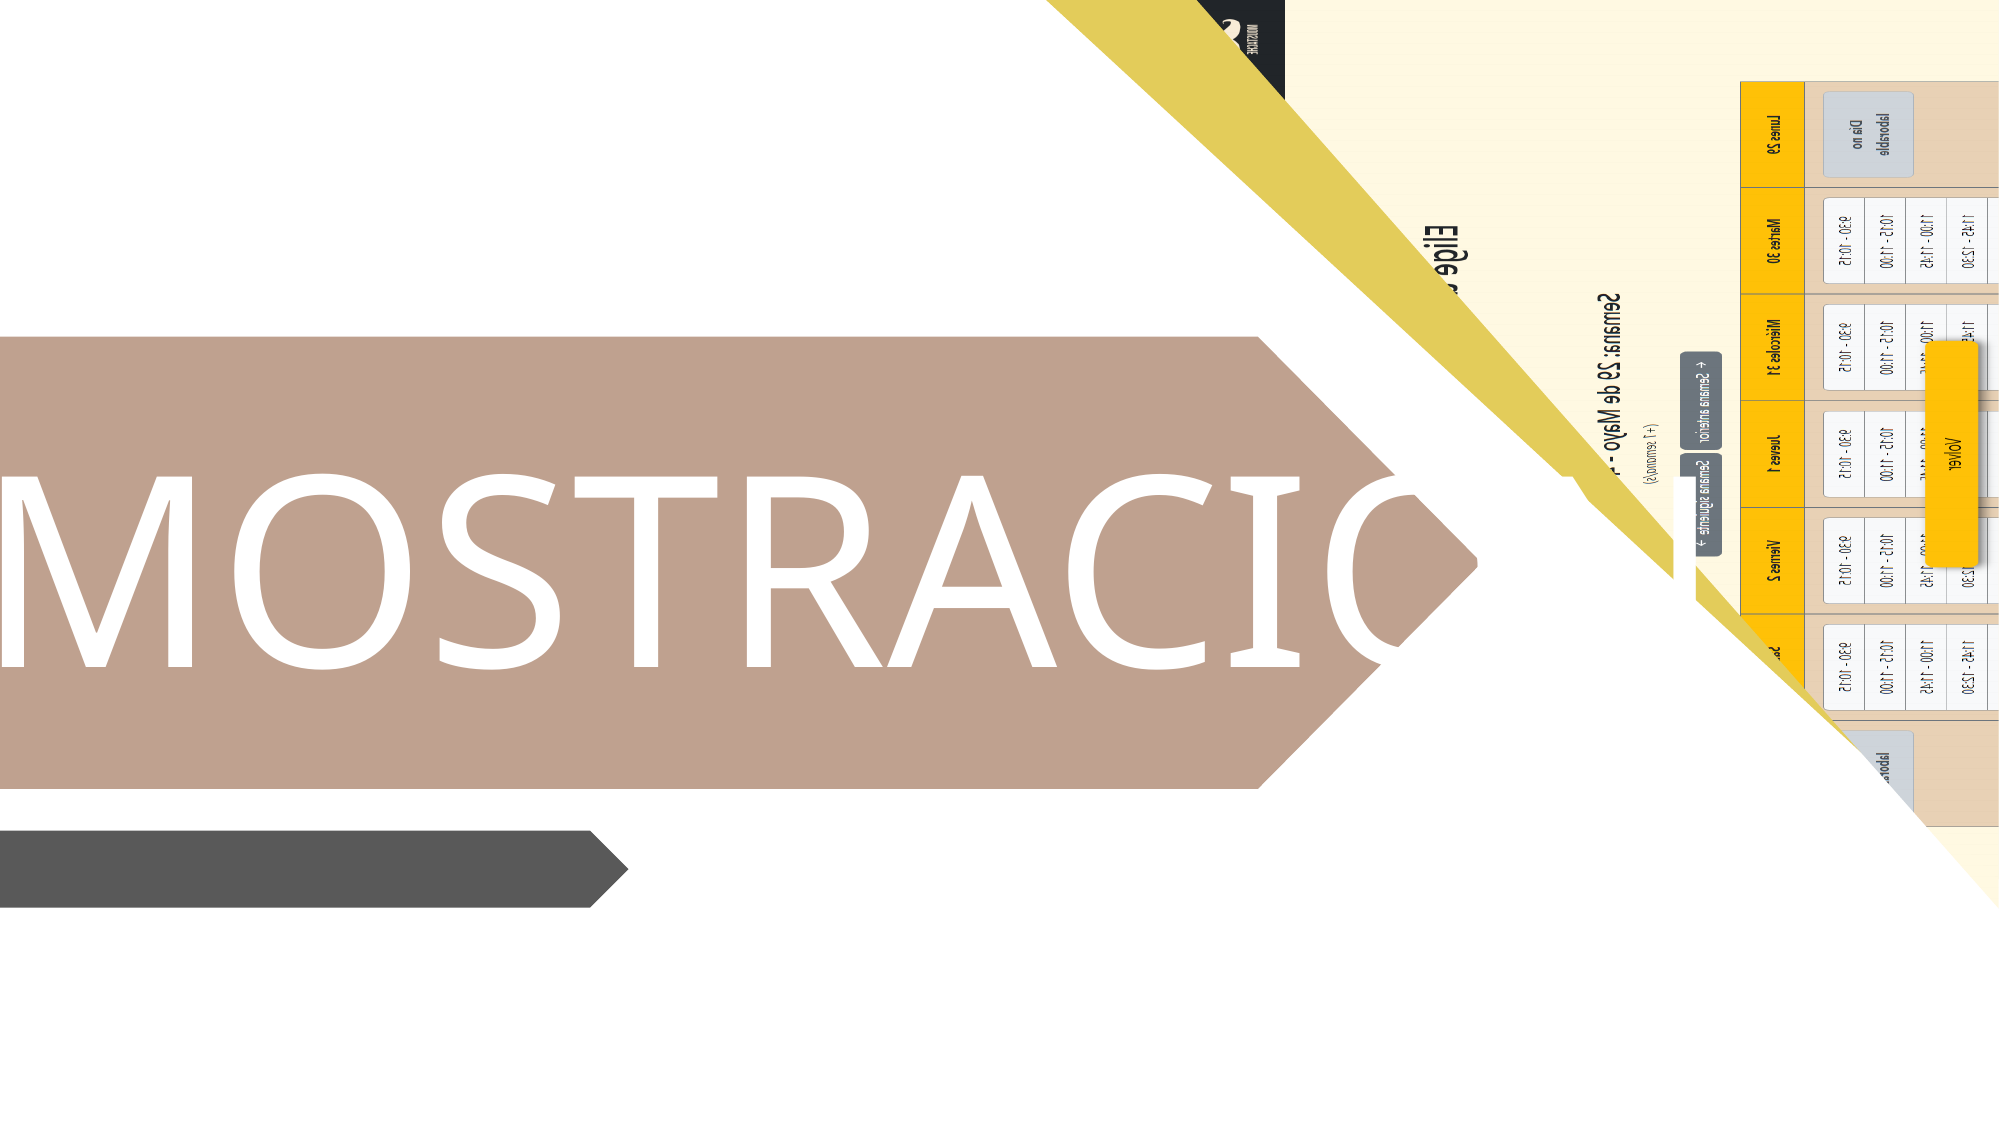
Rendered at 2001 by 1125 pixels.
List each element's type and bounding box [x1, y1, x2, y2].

text_box [0, 0, 1999, 909]
